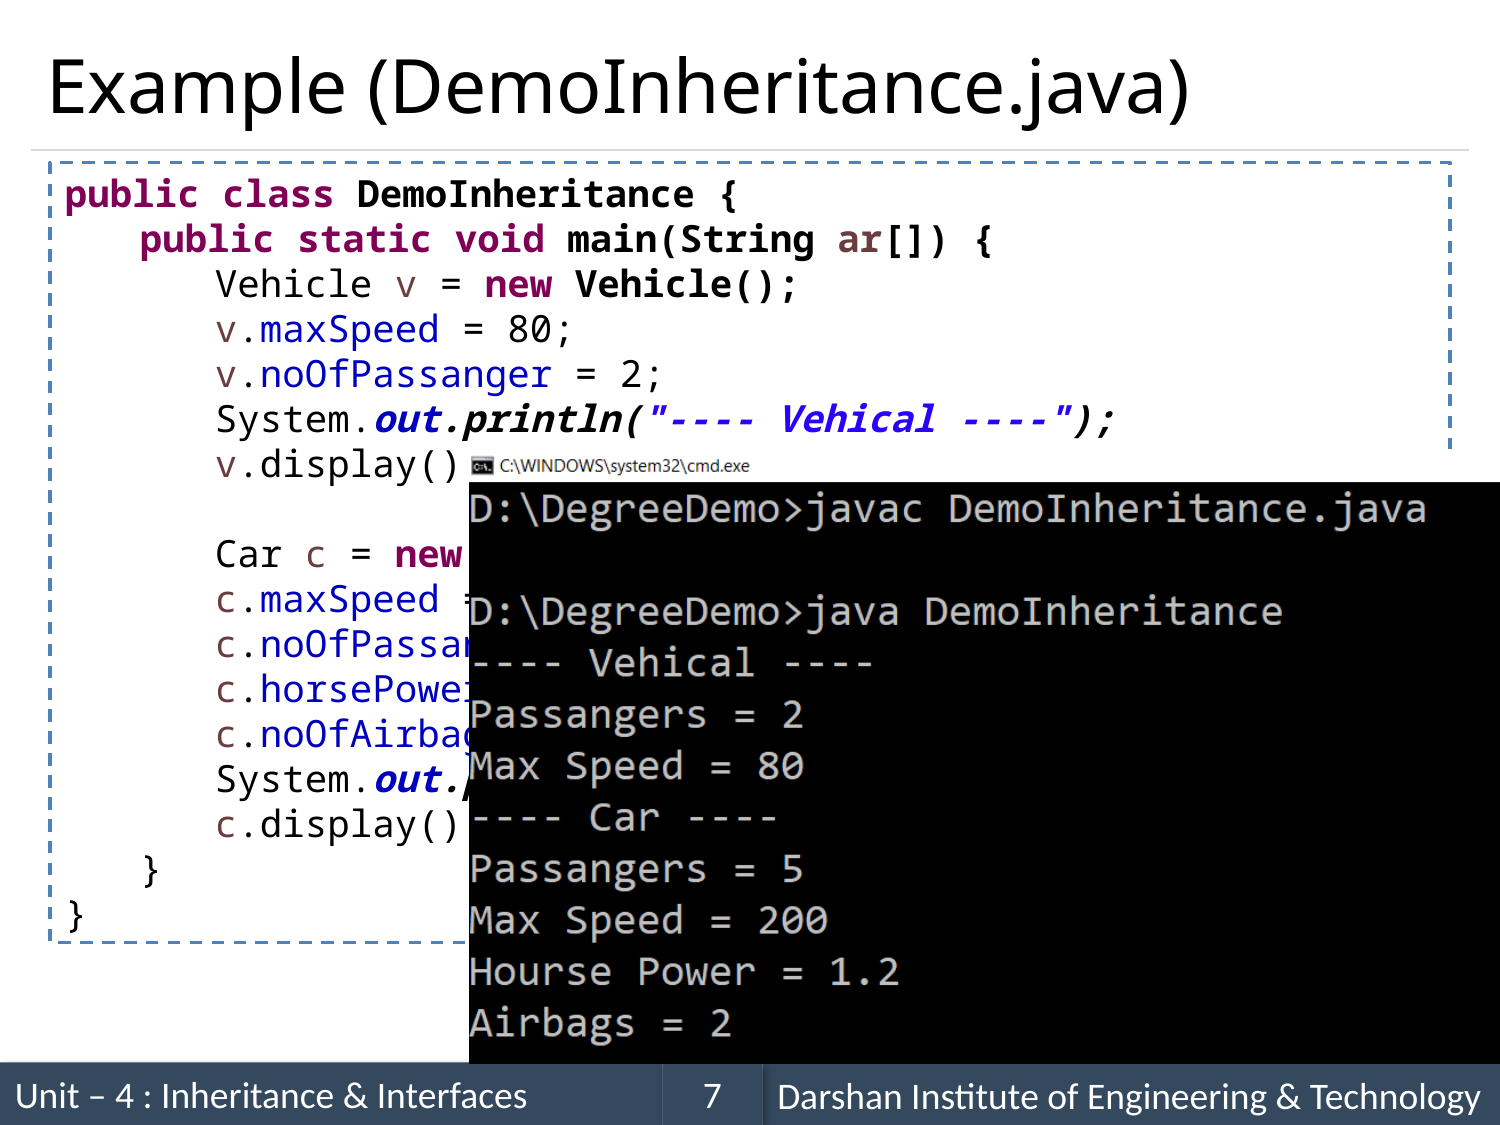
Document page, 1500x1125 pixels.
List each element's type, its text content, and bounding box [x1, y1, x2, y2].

picture [469, 449, 1500, 1065]
text_box public class DemoInheritance { public static void main(String ar[]) { Vehicle v = new Vehicle(); v.maxSpeed = 80; v.noOfPassanger = 2; System.out.println("---- Vehical ----"); v.display(); Car c = new Car(); c.maxSpeed = 200; c.noOfPassanger = 5; c.horsePower = 1.2; c.noOfAirbags = 2; System.out.println("---- Car ----"); c.display(); } } [50, 162, 1450, 943]
title Example (DemoInheritance.java) [31, 17, 1469, 150]
